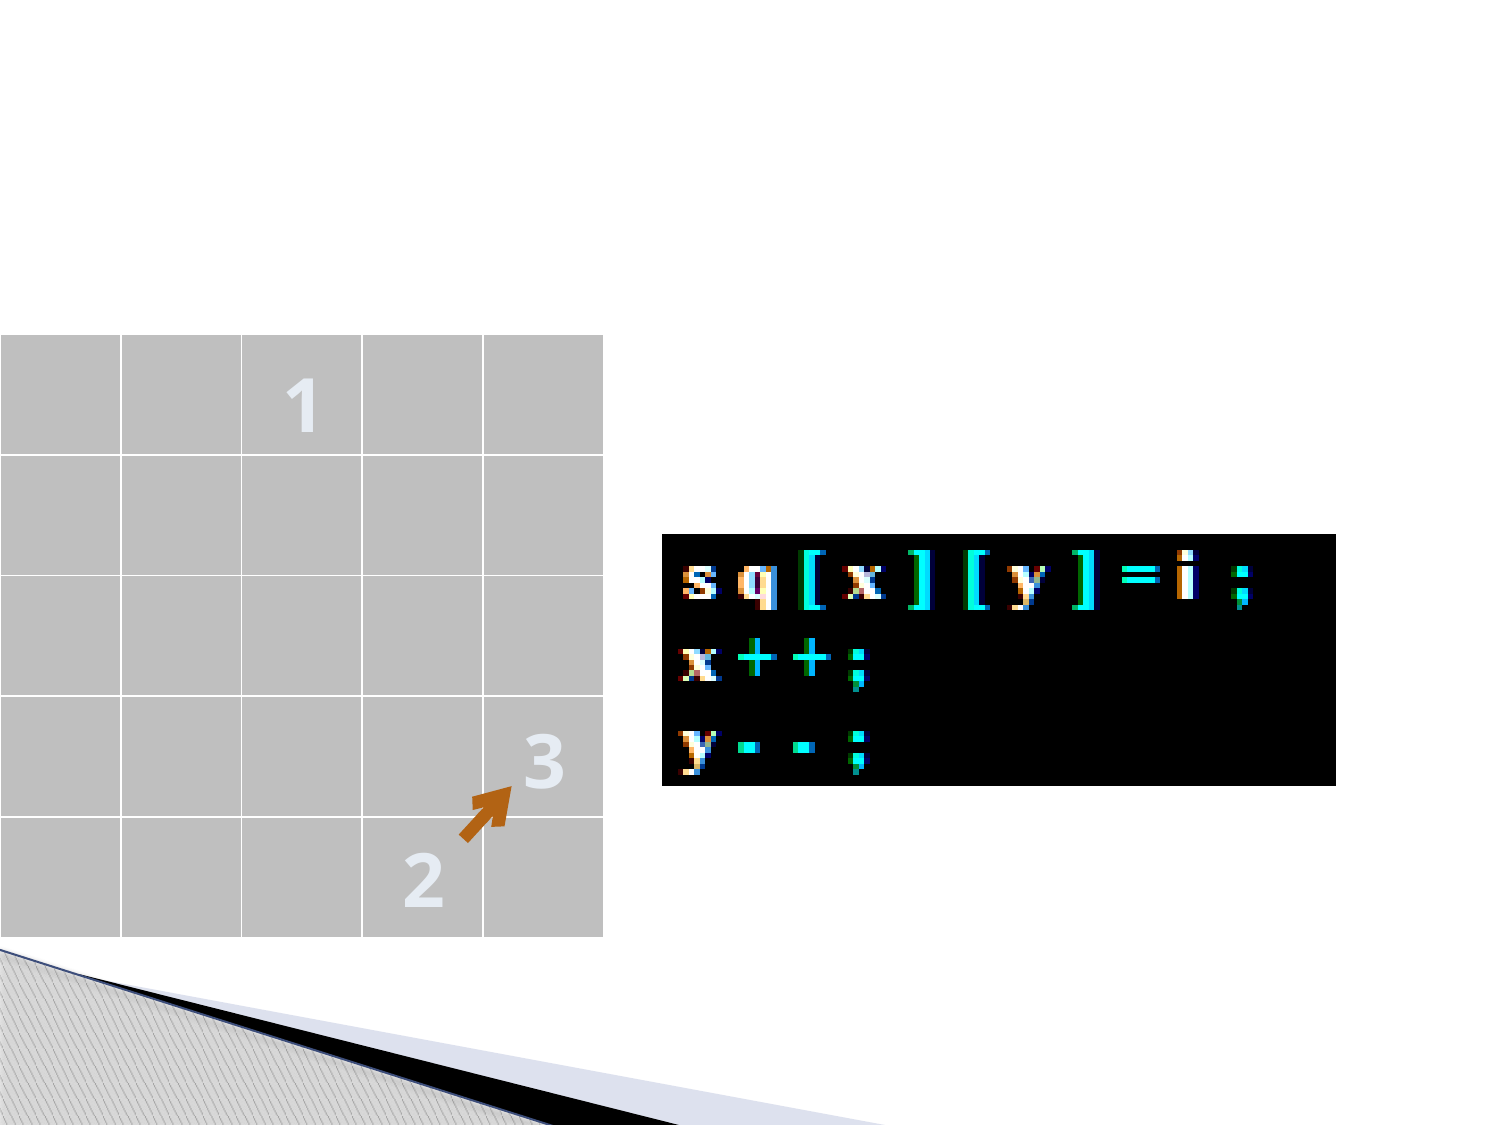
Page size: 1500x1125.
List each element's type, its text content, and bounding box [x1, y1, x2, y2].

text_box 2 [360, 824, 488, 930]
picture [662, 533, 1336, 787]
table_cell [363, 697, 482, 816]
table_cell [484, 697, 603, 784]
table_cell [1, 576, 120, 695]
table_cell [242, 697, 361, 816]
text_box 1 [243, 349, 364, 455]
table_cell [122, 697, 241, 816]
table_header [122, 335, 241, 454]
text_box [463, 785, 512, 839]
table_cell [484, 818, 603, 937]
table_cell [516, 812, 603, 816]
table_header [242, 335, 361, 454]
table_cell [1, 456, 120, 575]
table_cell [1, 818, 120, 937]
table_cell [484, 456, 603, 575]
table_cell [242, 456, 361, 575]
table_cell [122, 576, 241, 695]
table_cell [484, 576, 603, 695]
table_cell [363, 456, 482, 575]
table_cell [122, 456, 241, 575]
table_cell [242, 818, 361, 937]
table_cell [363, 576, 482, 695]
table_cell [1, 697, 120, 816]
text_box 3 [487, 706, 603, 812]
table_header [484, 335, 603, 454]
table_header [363, 335, 482, 454]
table_cell [122, 818, 241, 937]
table_cell [363, 930, 482, 937]
table_cell [363, 818, 458, 824]
table_cell [242, 576, 361, 695]
table_header [1, 335, 120, 454]
